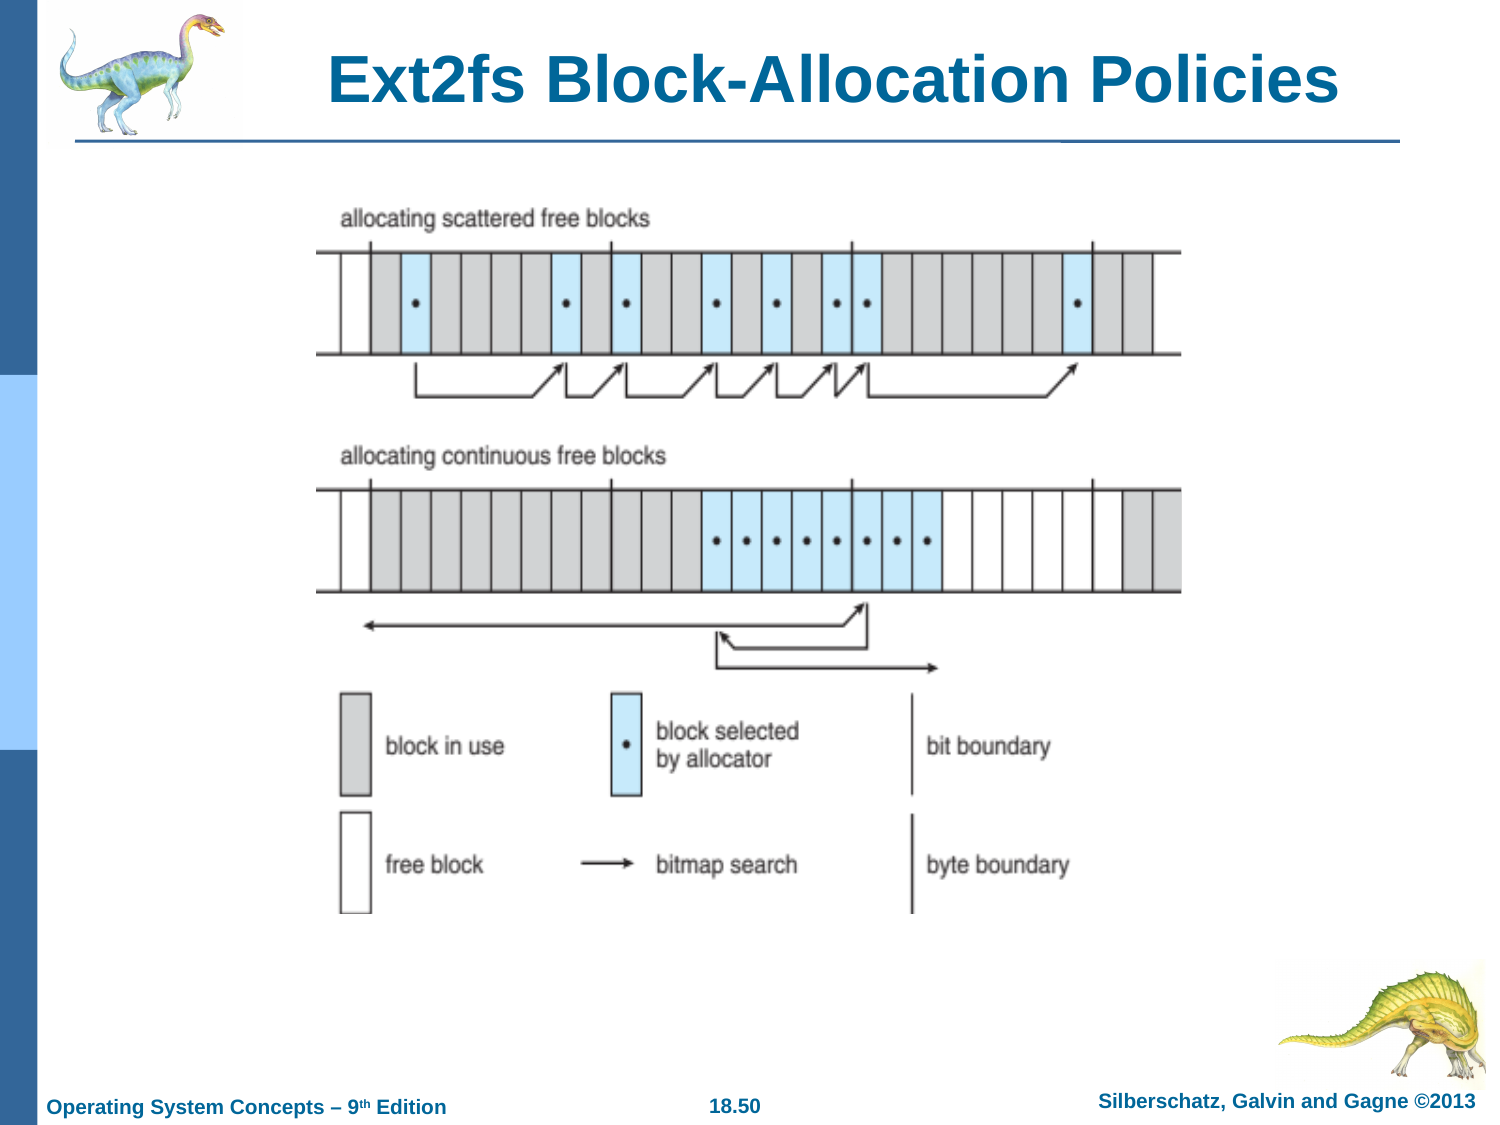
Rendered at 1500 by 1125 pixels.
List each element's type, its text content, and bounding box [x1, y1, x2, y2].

title Ext2fs Block-Allocation Policies [193, 28, 1475, 124]
picture [315, 204, 1182, 914]
picture [46, 0, 243, 149]
picture [1275, 959, 1486, 1090]
